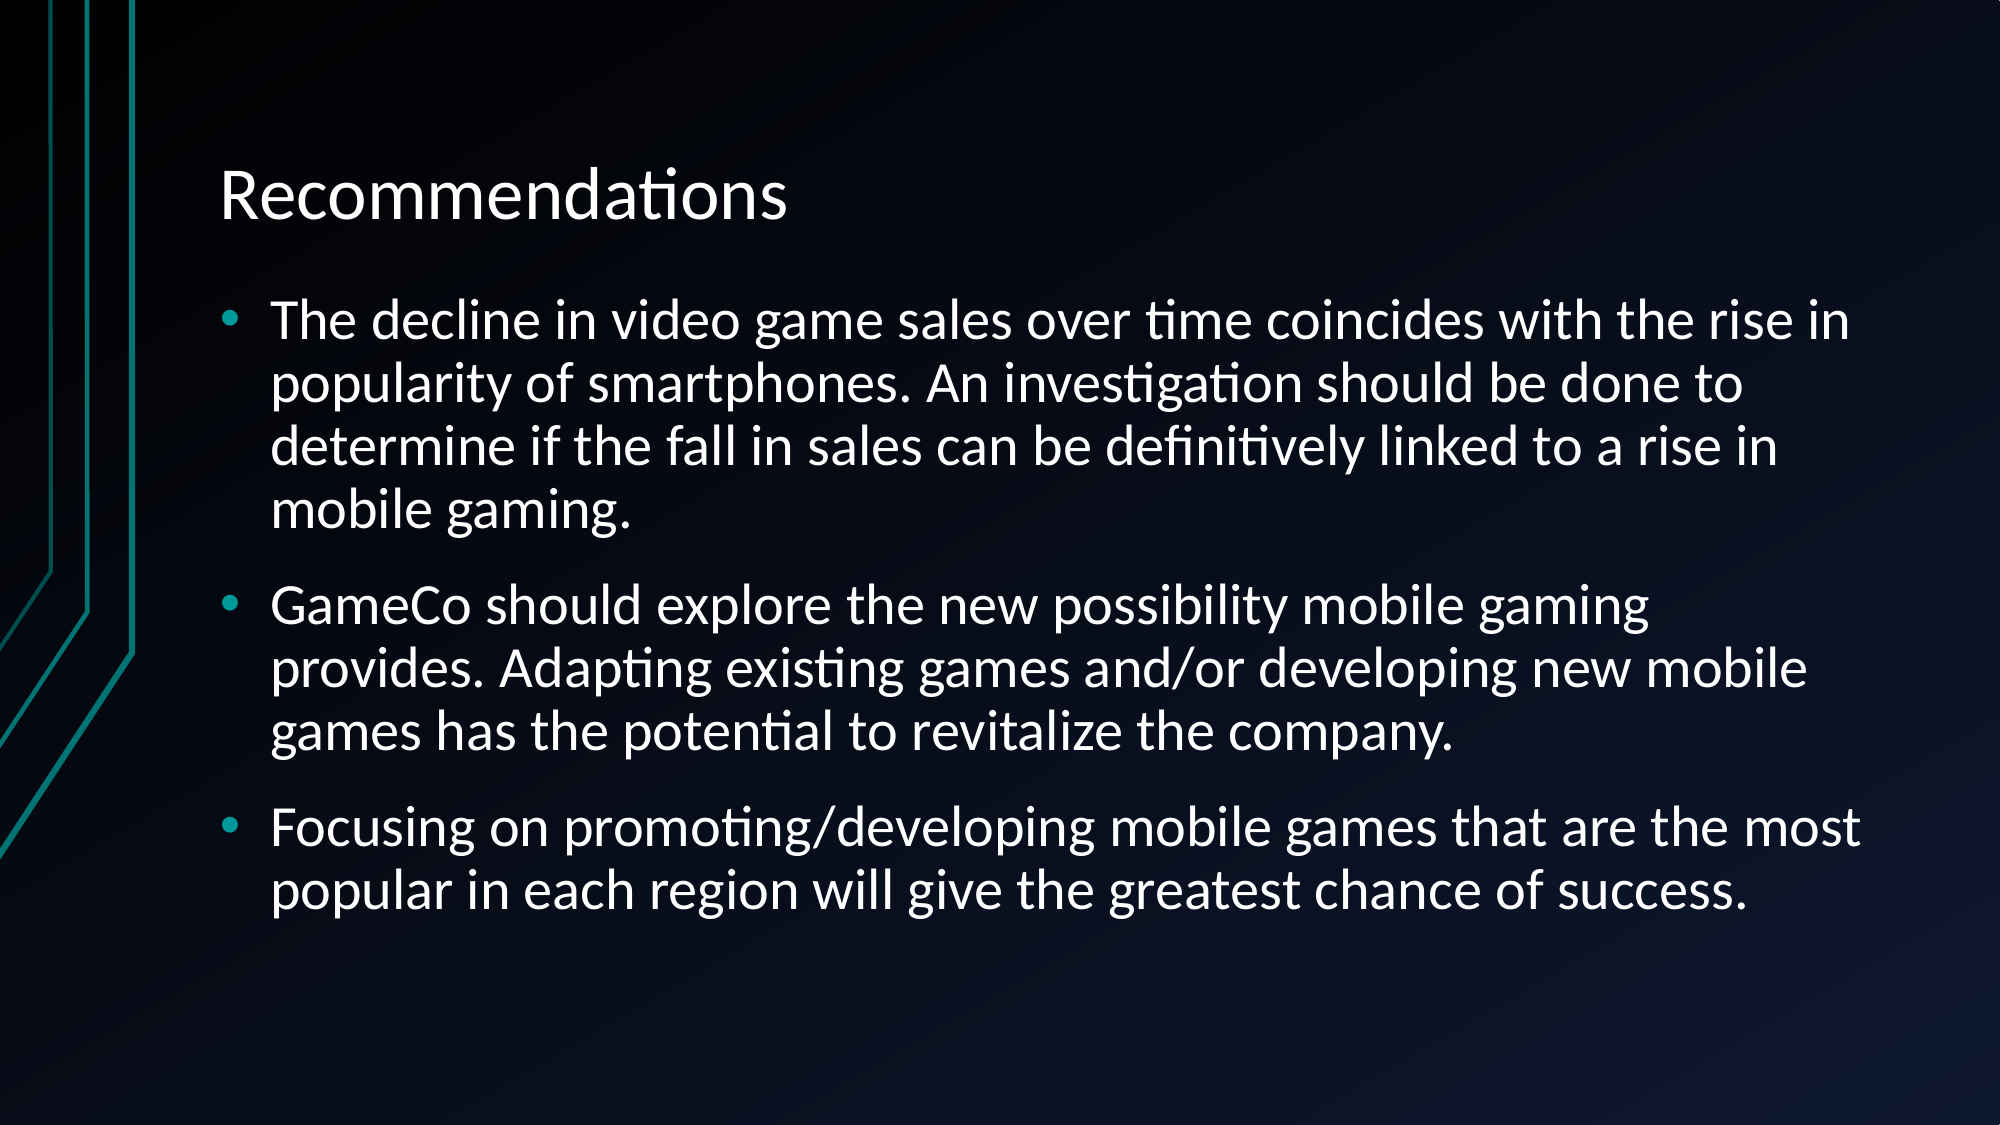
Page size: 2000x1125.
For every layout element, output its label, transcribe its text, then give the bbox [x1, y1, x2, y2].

list The decline in video game sales over time coincides with the rise in popularity of smartphones. An investigation should be done to determine if the fall in sales can be definitively linked to a rise in mobile gaming. GameCo should explore the new possibility mobile gaming provides. Adapting existing games and/or developing new mobile games has the potential to revitalize the company. Focusing on promoting/developing mobile games that are the most popular in each region will give the greatest chance of success. [199, 279, 1900, 1012]
title Recommendations [199, 45, 1900, 246]
